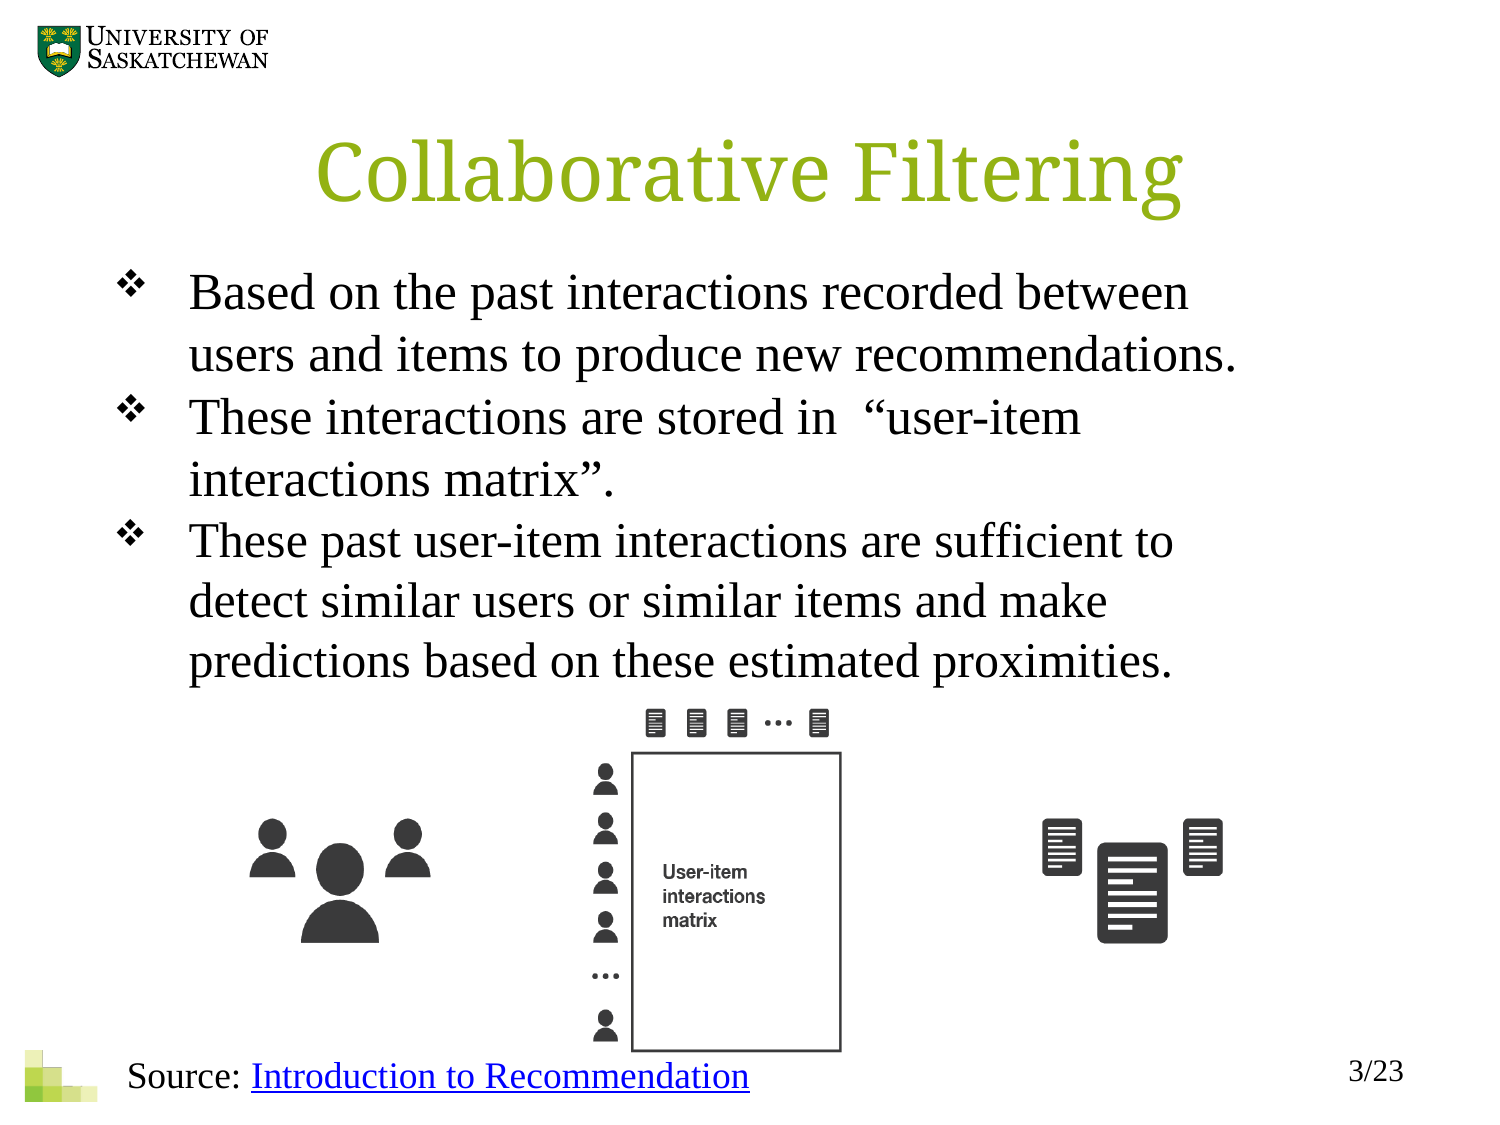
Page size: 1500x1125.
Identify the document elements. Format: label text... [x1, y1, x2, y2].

text_box Source: Introduction to Recommendation [111, 1043, 1411, 1104]
picture [148, 672, 1321, 1079]
text_box 3/23 [1333, 1042, 1445, 1096]
